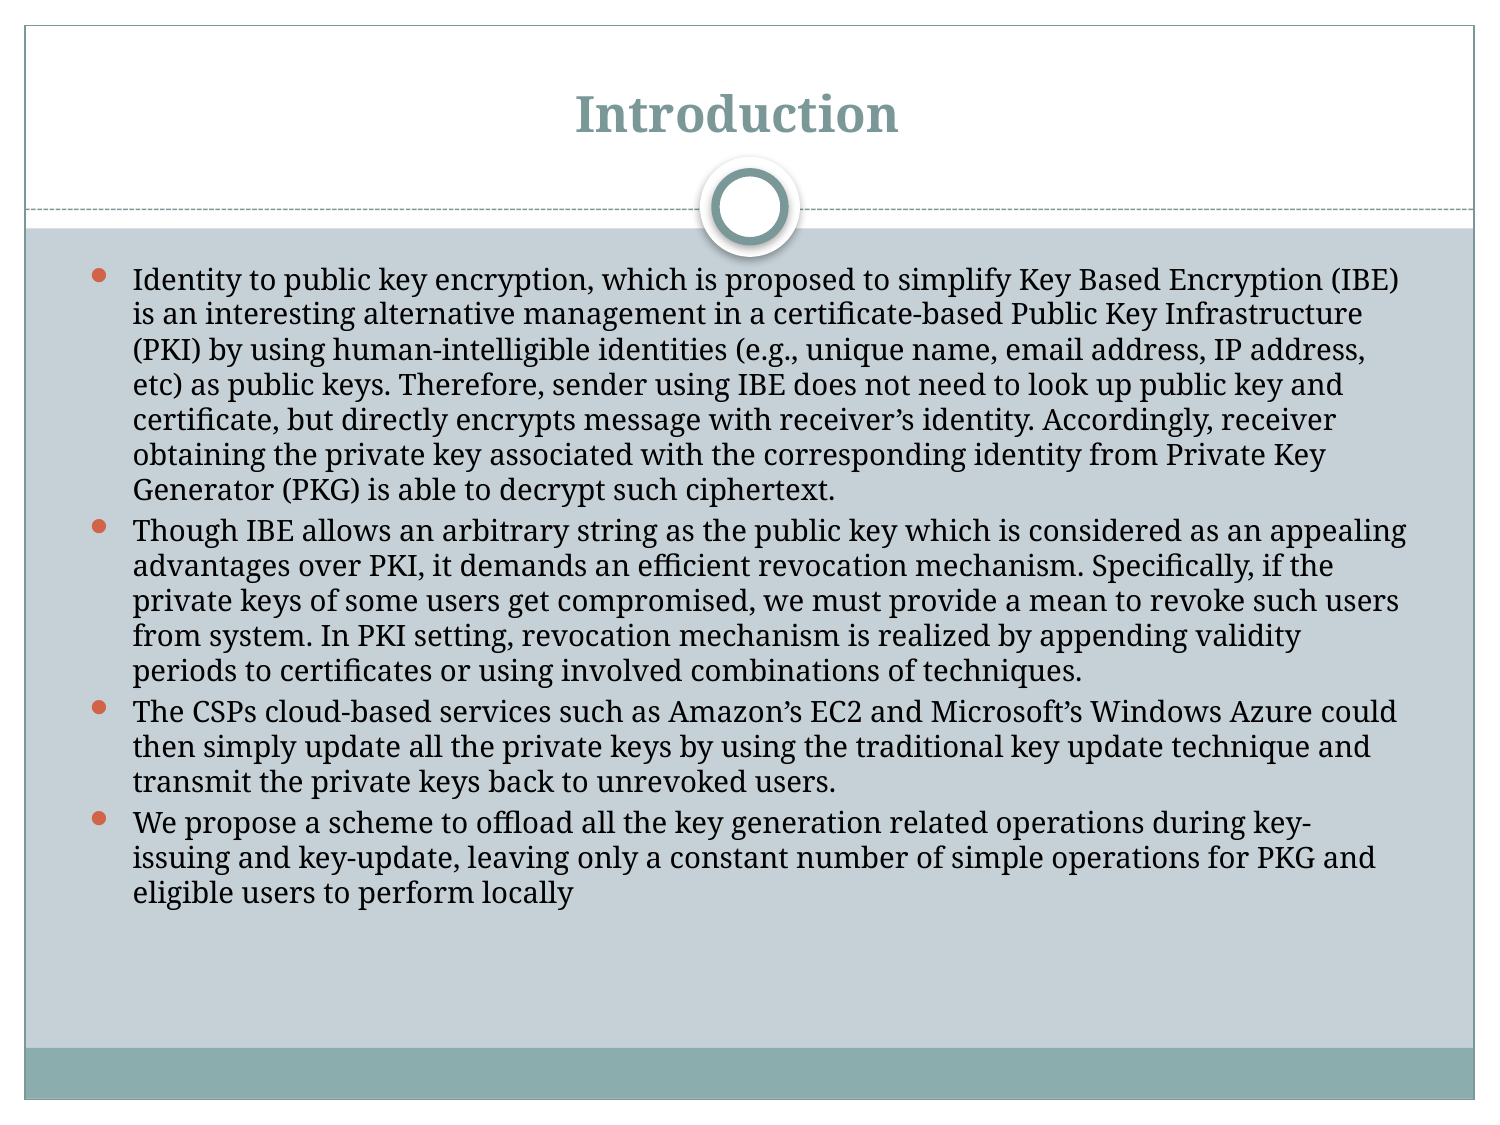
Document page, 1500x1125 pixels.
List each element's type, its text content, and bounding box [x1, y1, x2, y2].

list Identity to public key encryption, which is proposed to simplify Key Based Encryption (IBE) is an interesting alternative management in a certificate-based Public Key Infrastructure (PKI) by using human-intelligible identities (e.g., unique name, email address, IP address, etc) as public keys. Therefore, sender using IBE does not need to look up public key and certificate, but directly encrypts message with receiver’s identity. Accordingly, receiver obtaining the private key associated with the corresponding identity from Private Key Generator (PKG) is able to decrypt such ciphertext. Though IBE allows an arbitrary string as the public key which is considered as an appealing advantages over PKI, it demands an efficient revocation mechanism. Specifically, if the private keys of some users get compromised, we must provide a mean to revoke such users from system. In PKI setting, revocation mechanism is realized by appending validity periods to certificates or using involved combinations of techniques. The CSPs cloud-based services such as Amazon’s EC2 and Microsoft’s Windows Azure could then simply update all the private keys by using the traditional key update technique and transmit the private keys back to unrevoked users. We propose a scheme to offload all the key generation related operations during key-issuing and key-update, leaving only a constant number of simple operations for PKG and eligible users to perform locally [75, 212, 1425, 1005]
title Introduction [99, 37, 1375, 150]
